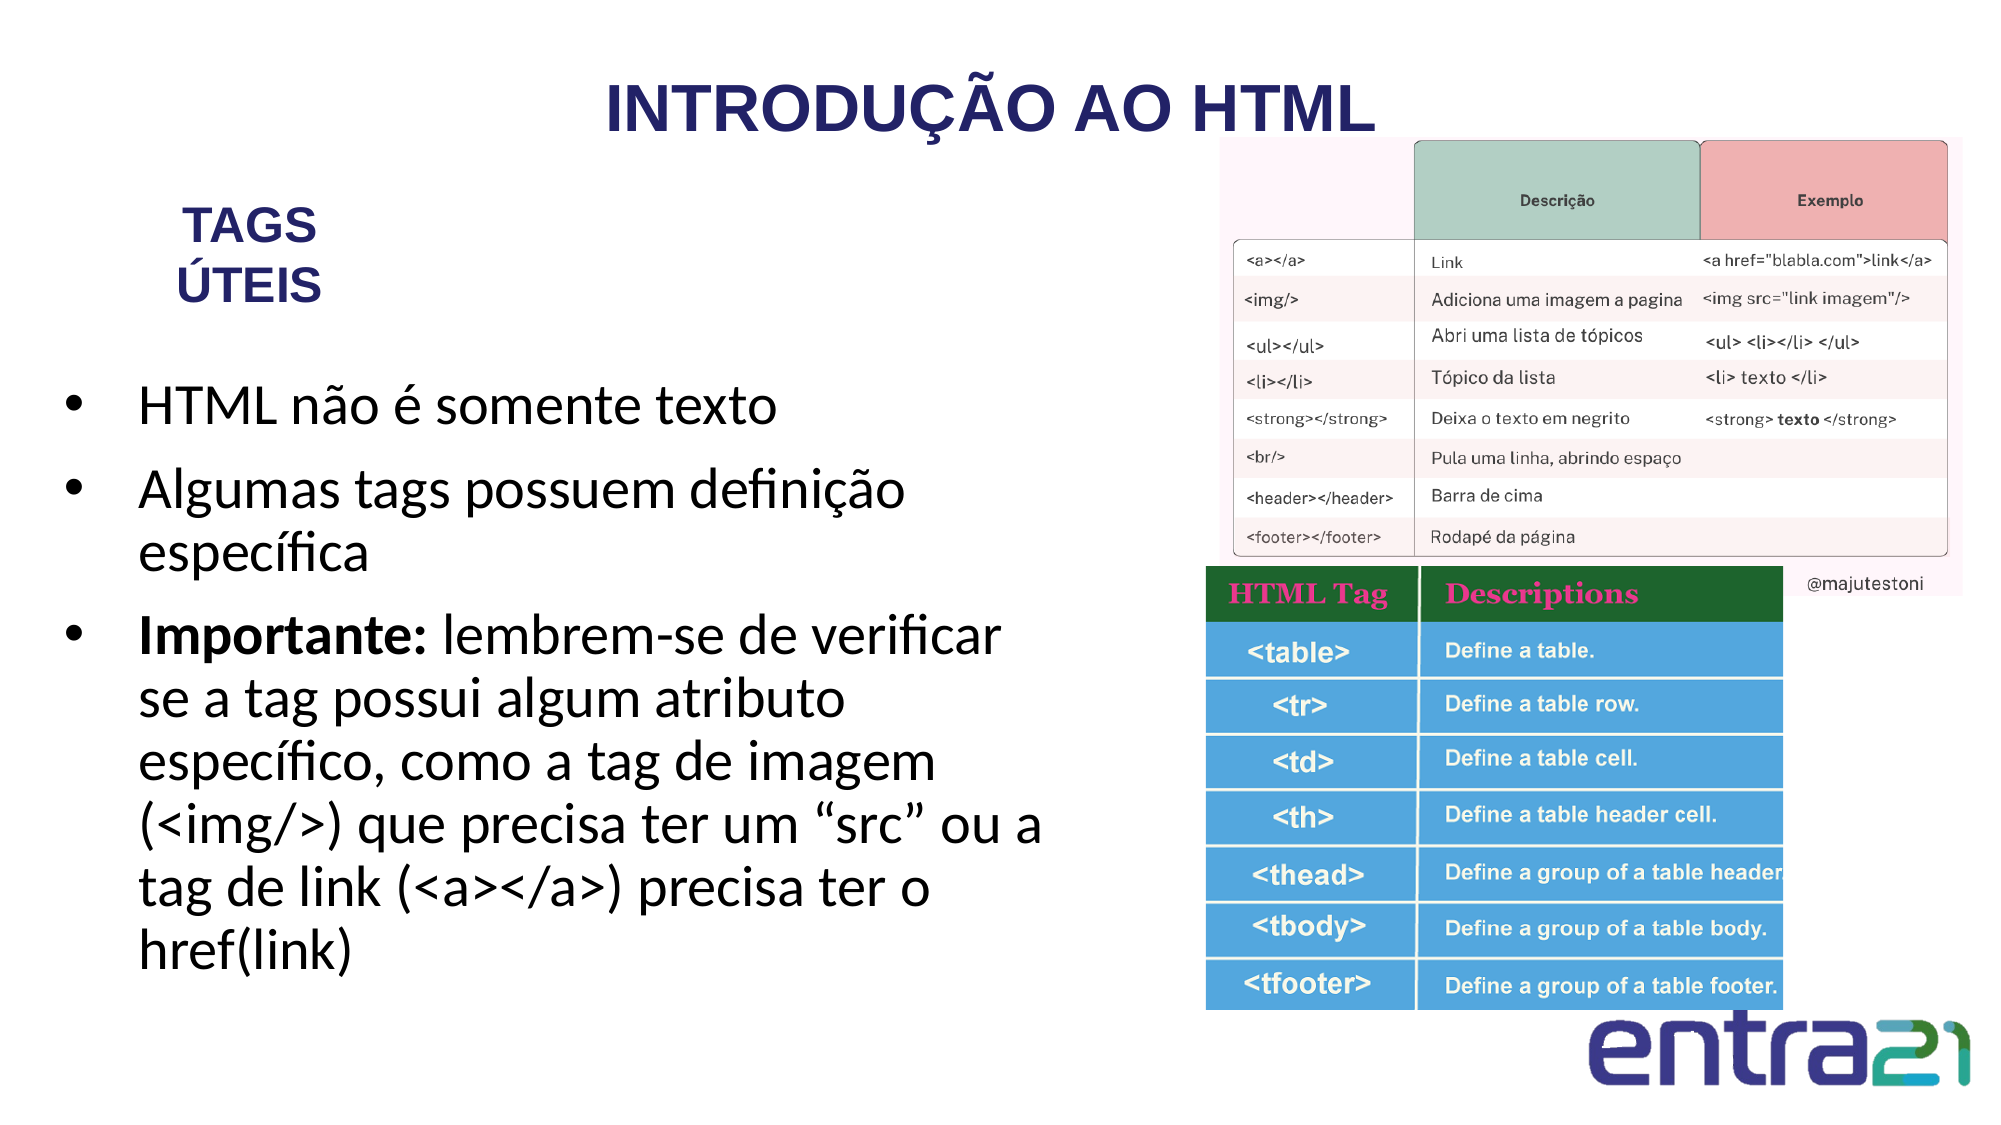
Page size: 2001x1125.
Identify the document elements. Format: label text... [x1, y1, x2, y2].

text_box HTML não é somente texto Algumas tags possuem definição específica Importante: lembrem-se de verificar se a tag possui algum atributo específico, como a tag de imagem (<img/>) que precisa ter um “src” ou a tag de link (<a></a>) precisa ter o href(link) [48, 366, 1069, 1046]
text_box Tags úteis [107, 158, 393, 347]
text_box Introdução ao HTML [249, 11, 1750, 199]
picture [1205, 137, 1979, 1125]
